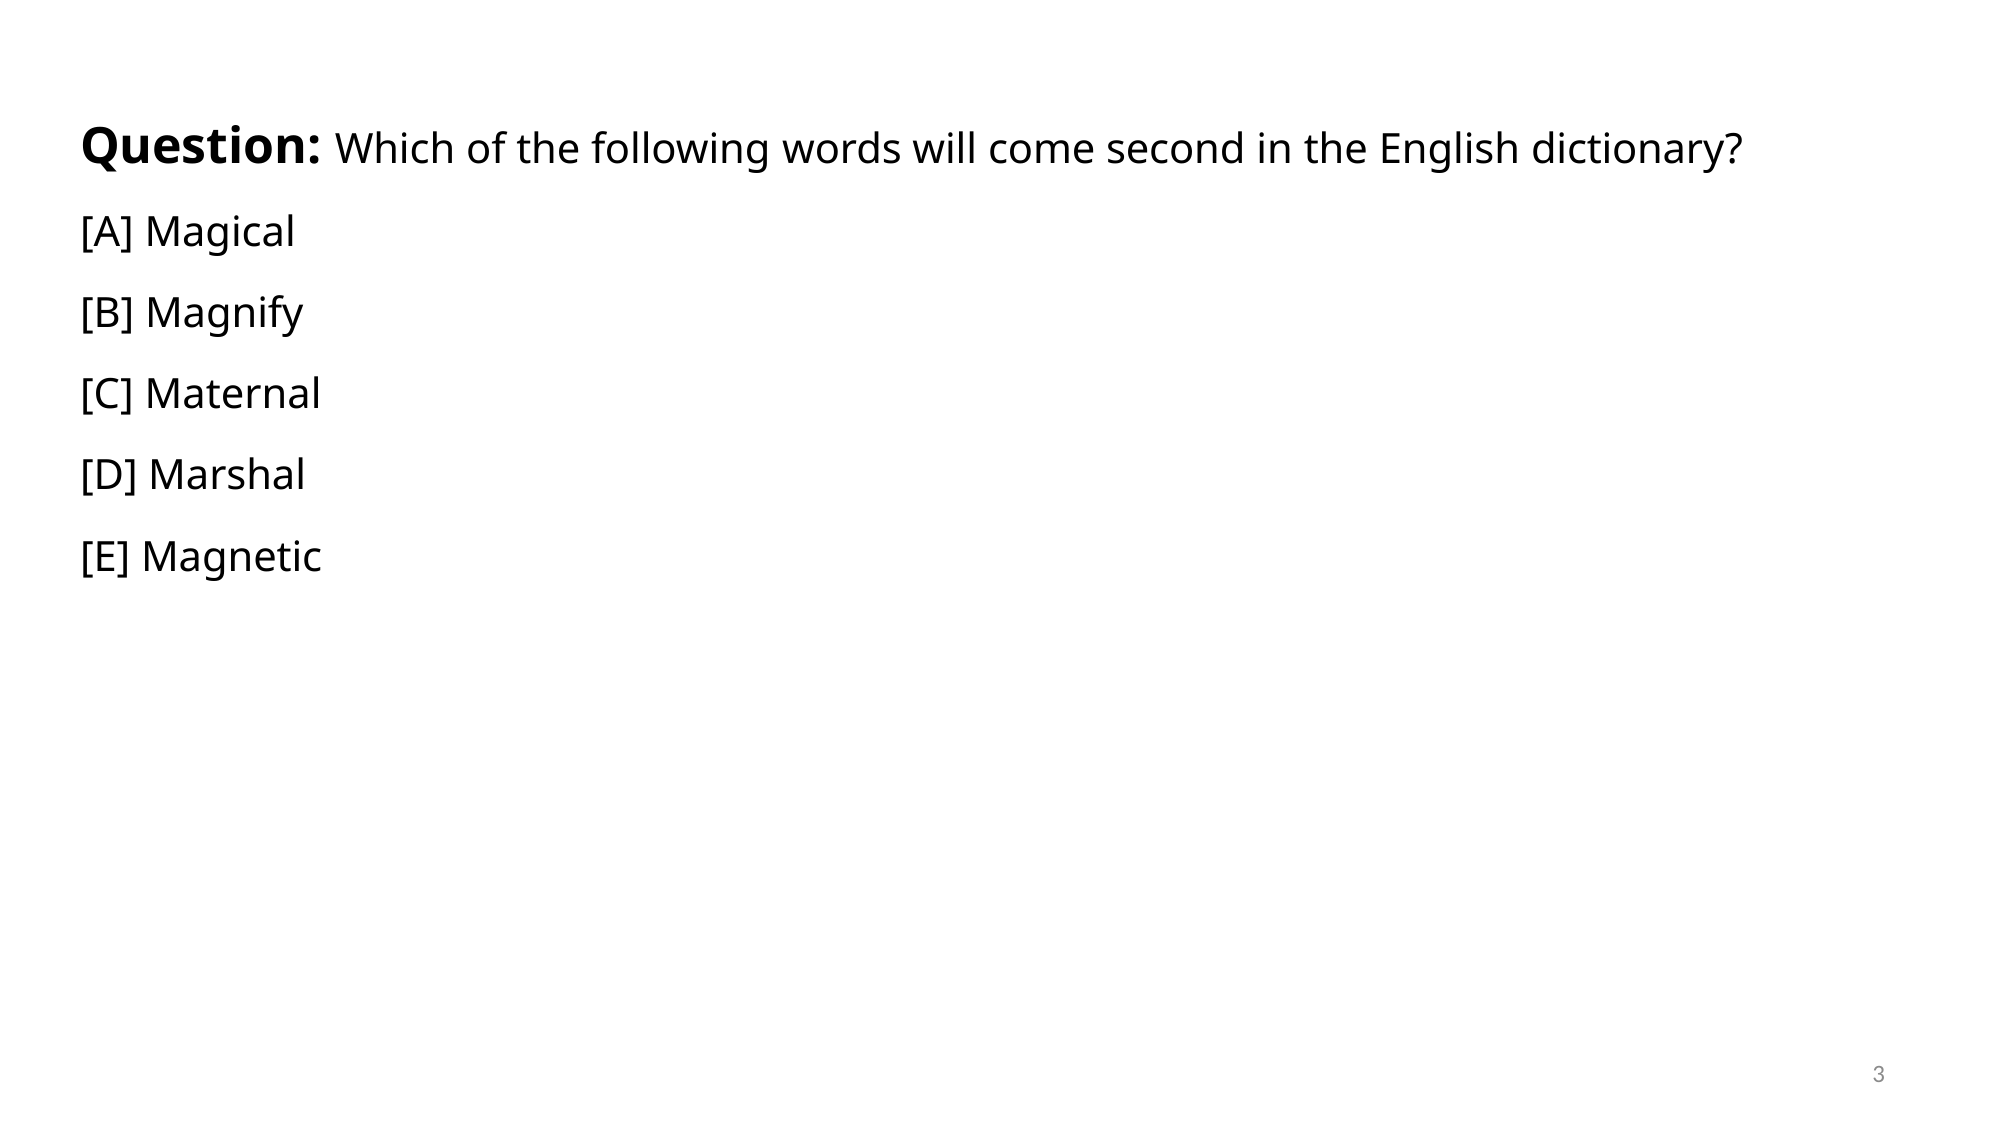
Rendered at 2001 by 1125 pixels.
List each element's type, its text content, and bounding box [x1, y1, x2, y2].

slide_number 3 [1433, 1042, 1900, 1103]
text_box Question: Which of the following words will come second in the English dictionary? [A] Magical [B] Magnify [C] Maternal [D] Marshal [E] Magnetic [63, 75, 1938, 587]
